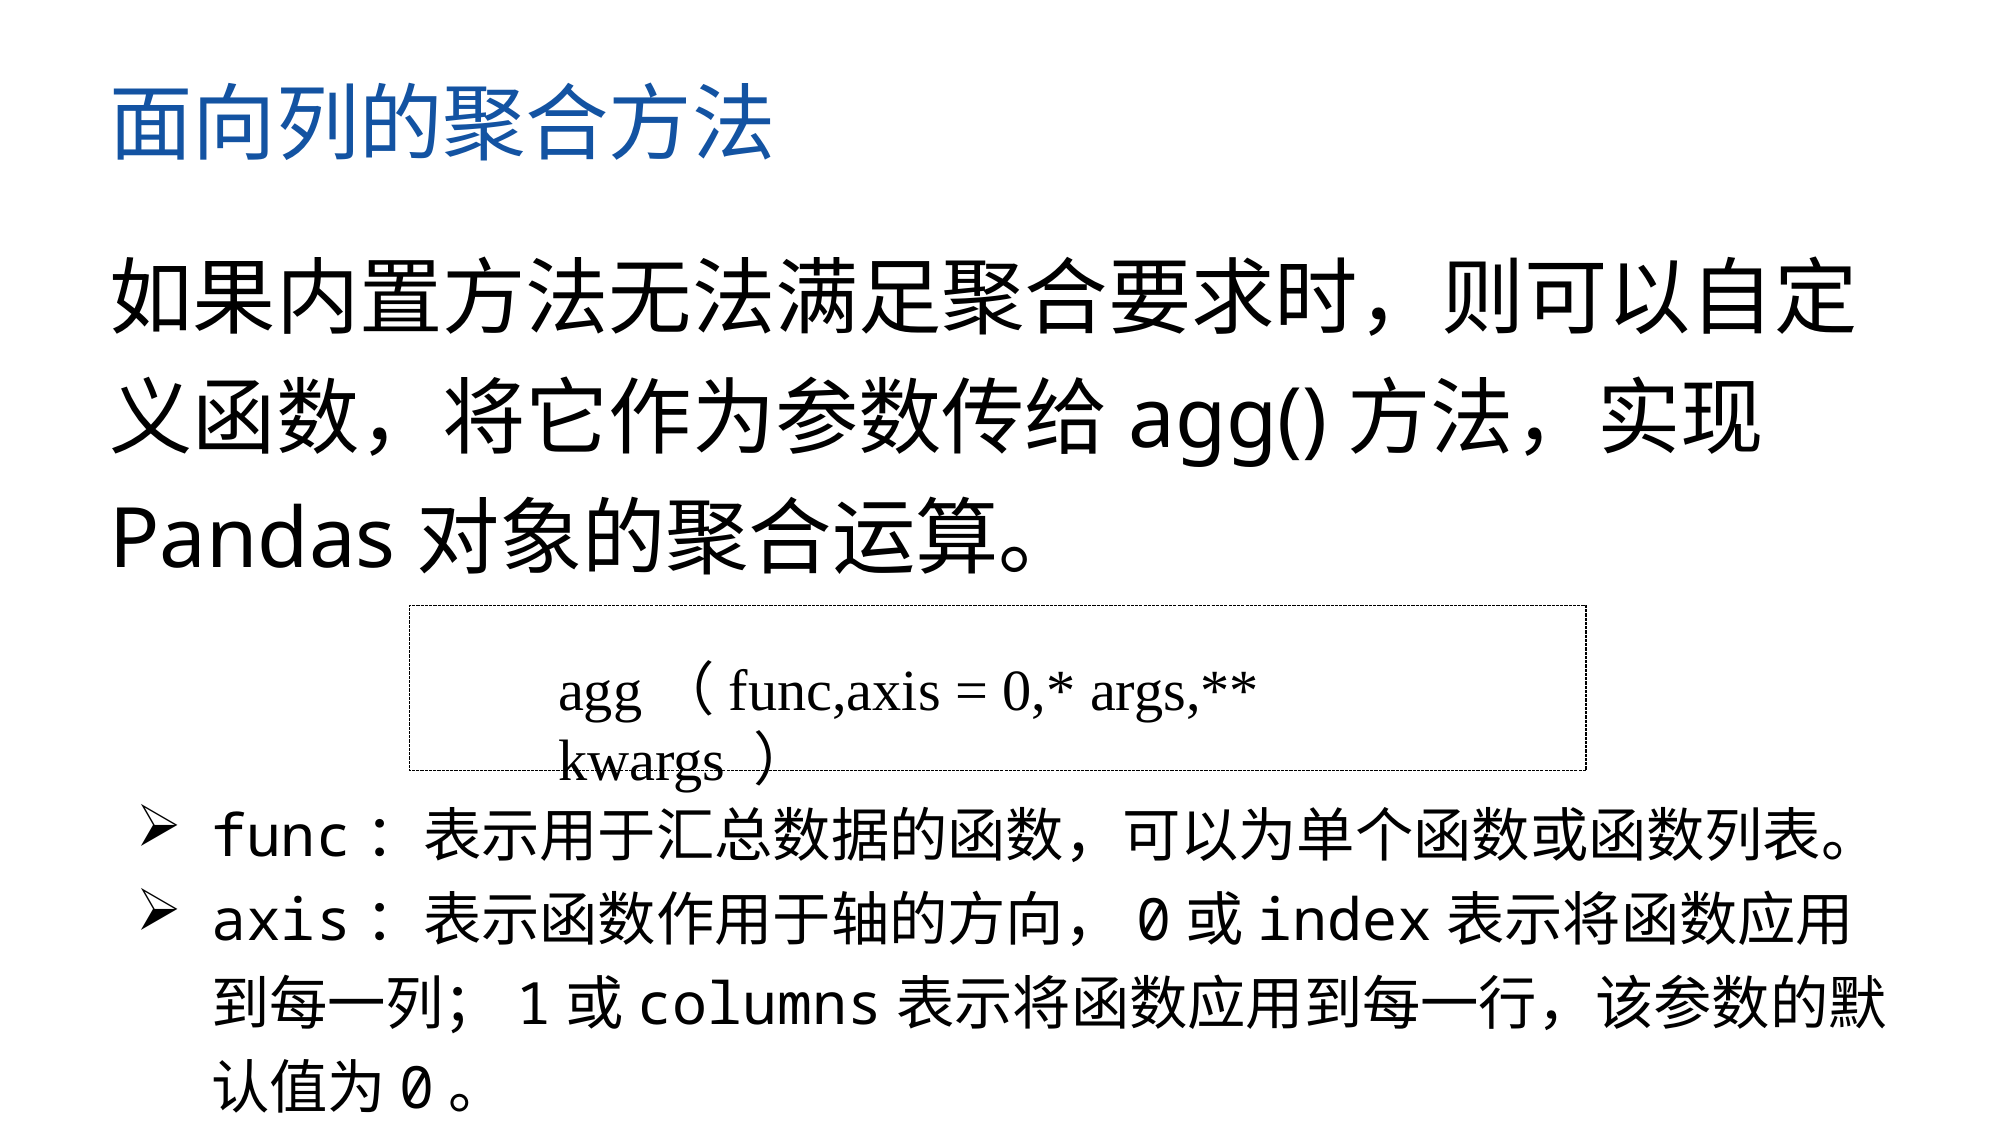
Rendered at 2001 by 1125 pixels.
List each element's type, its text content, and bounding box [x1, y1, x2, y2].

text_box 面向列的聚合方法 [94, 62, 1193, 178]
text_box [409, 605, 1587, 771]
text_box agg（func,axis = 0,* args,** kwargs ） [543, 771, 1503, 800]
text_box func：表示用于汇总数据的函数，可以为单个函数或函数列表。 axis：表示函数作用于轴的方向，0或index表示将函数应用到每一列；1或columns表示将函数应用到每一行，该参数的默认值为0。 [121, 776, 1925, 1125]
text_box 如果内置方法无法满足聚合要求时，则可以自定义函数，将它作为参数传给agg()方法，实现Pandas对象的聚合运算。 [94, 216, 1898, 592]
